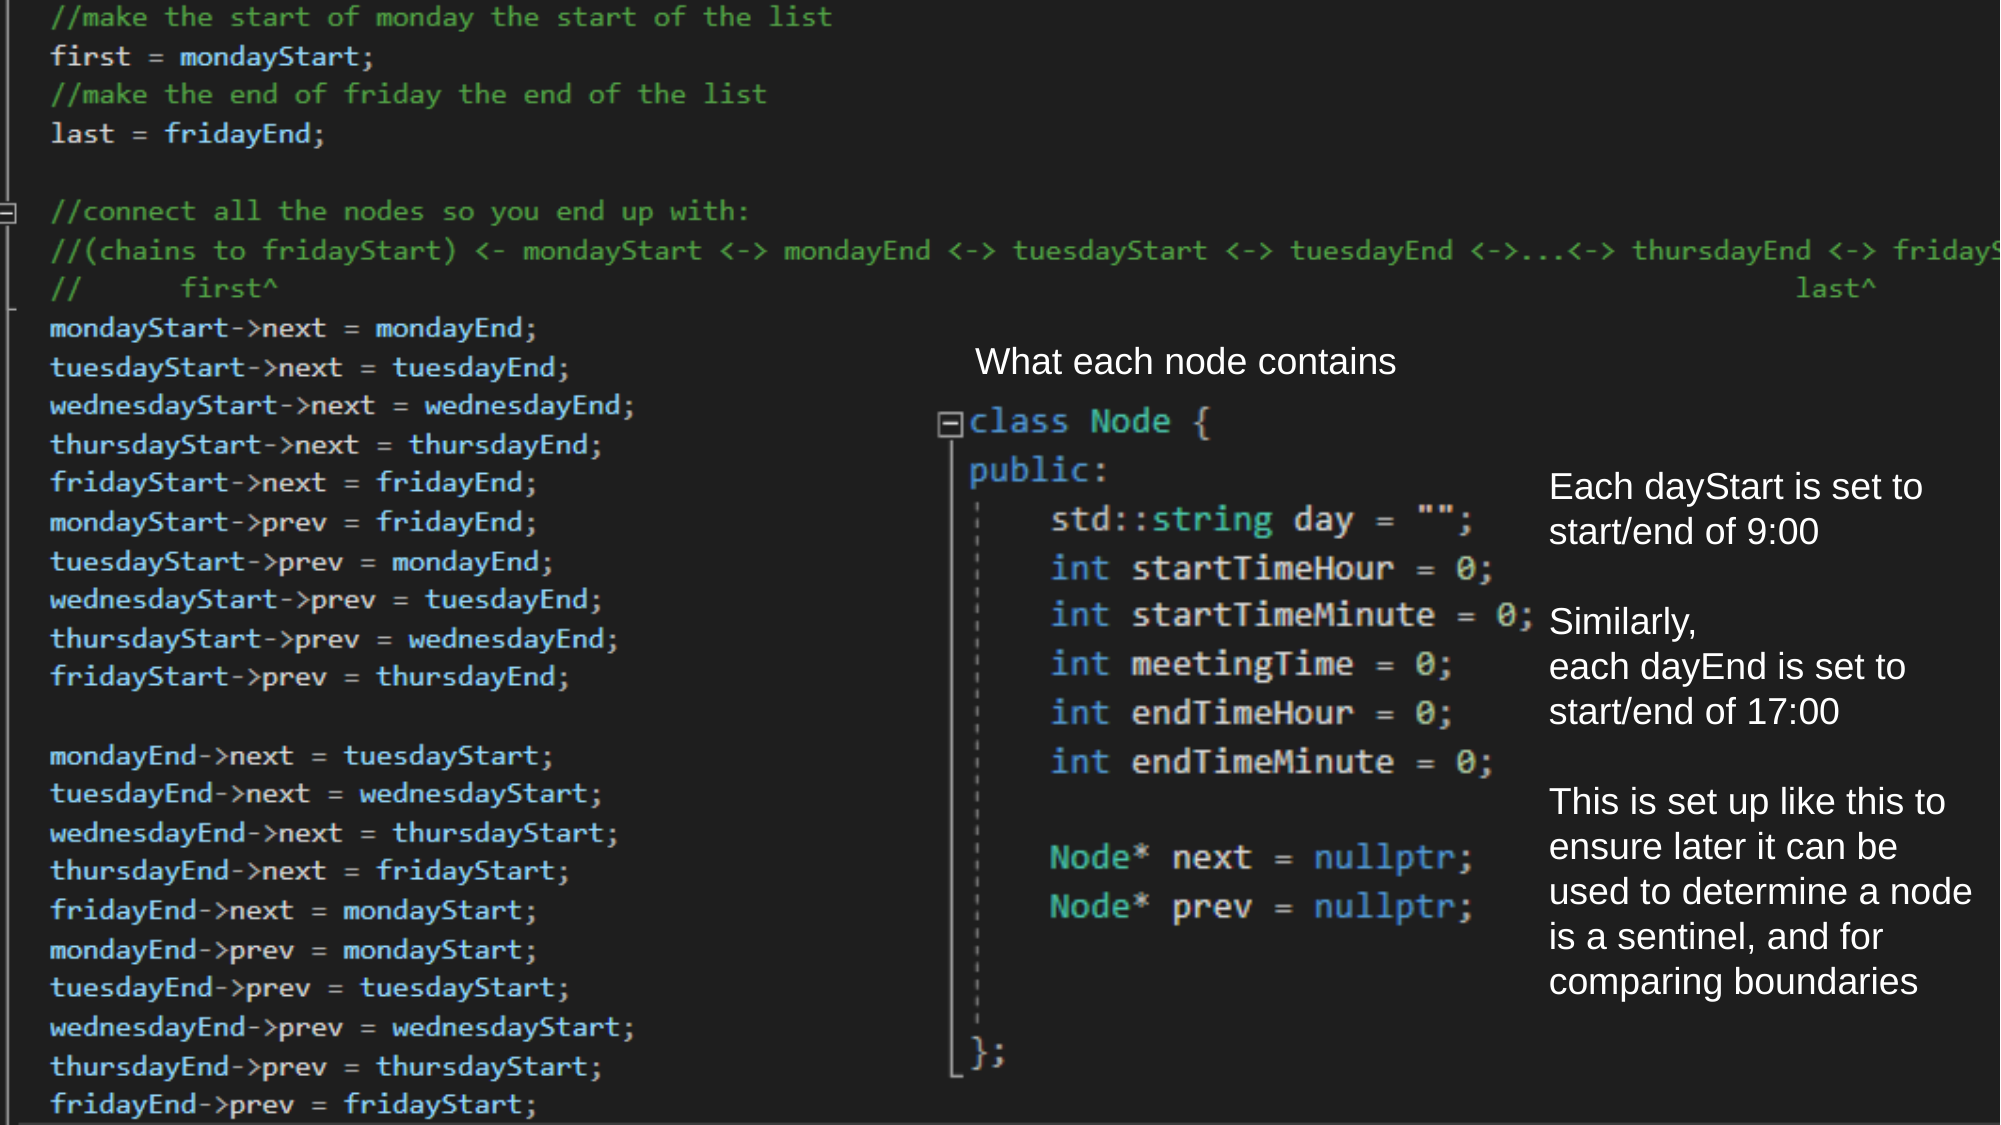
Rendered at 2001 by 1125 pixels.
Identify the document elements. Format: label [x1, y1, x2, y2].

picture [891, 379, 1773, 1081]
list [0, 0, 2000, 1125]
